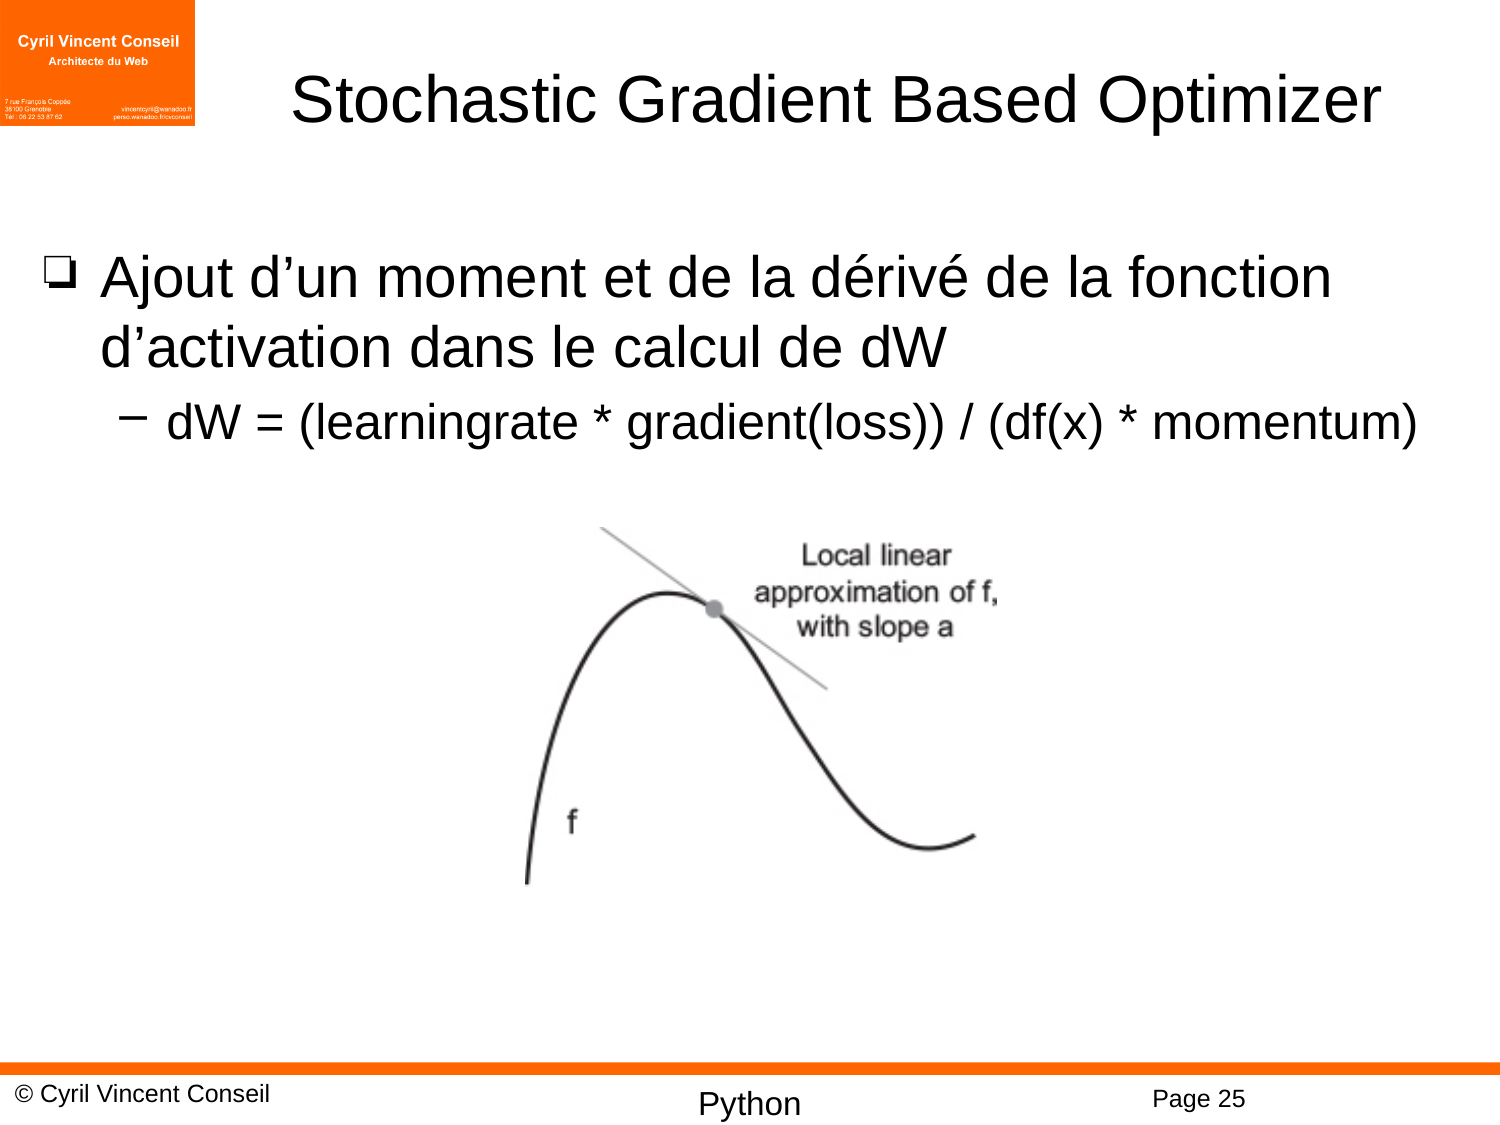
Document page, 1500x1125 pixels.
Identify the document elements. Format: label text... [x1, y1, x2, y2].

picture [0, 0, 195, 126]
picture [525, 526, 997, 887]
list Ajout d’un moment et de la dérivé de la fonction d’activation dans le calcul de dW dW = (learningrate * gradient(loss)) / (df(x) * momentum) [29, 231, 1468, 1059]
title Stochastic Gradient Based Optimizer [194, 2, 1480, 190]
